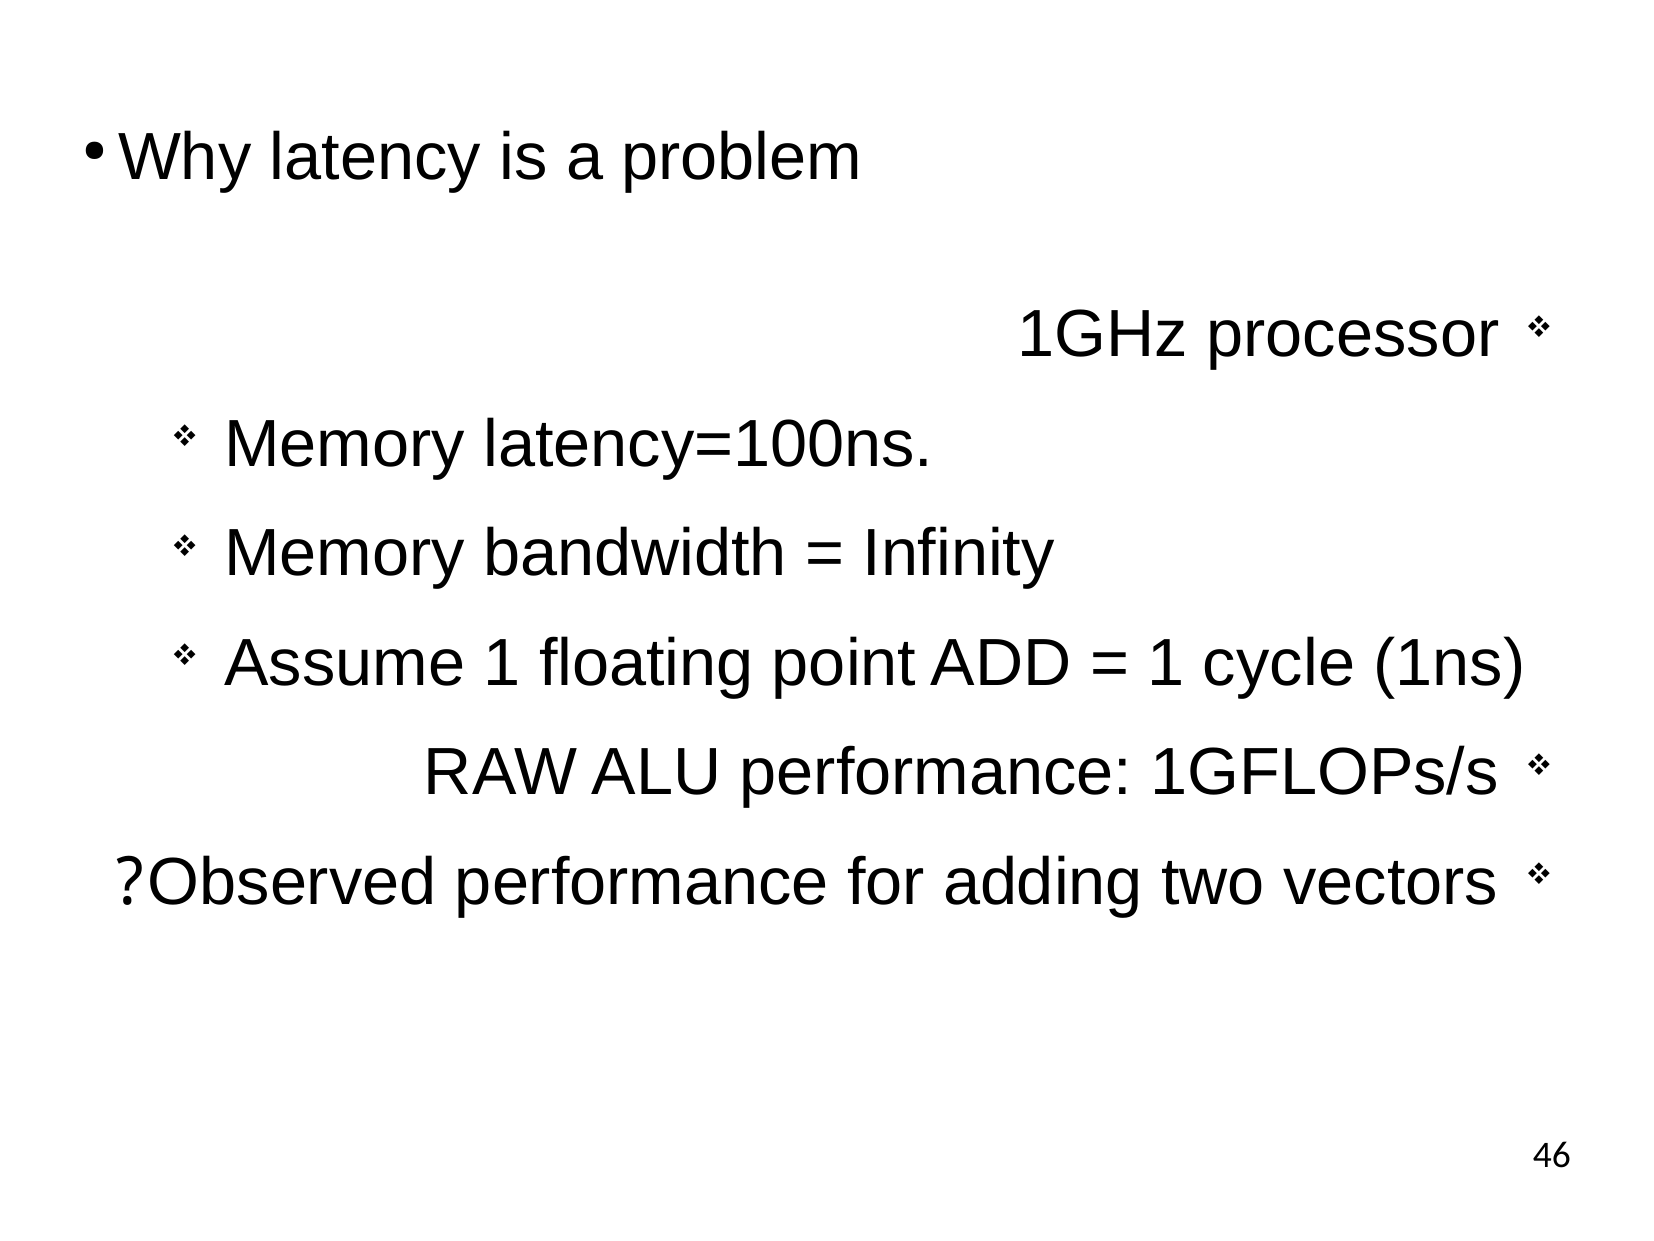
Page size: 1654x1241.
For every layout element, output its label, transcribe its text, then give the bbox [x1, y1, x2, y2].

text_box 46 [1185, 1129, 1571, 1216]
list 1GHz processor Memory latency=100ns. Memory bandwidth = Infinity Assume 1 floating point ADD = 1 cycle (1ns) RAW ALU performance: 1GFLOPs/s Observed performance for adding two vectors? [82, 290, 1571, 1094]
title Why latency is a problem [82, 56, 1571, 250]
